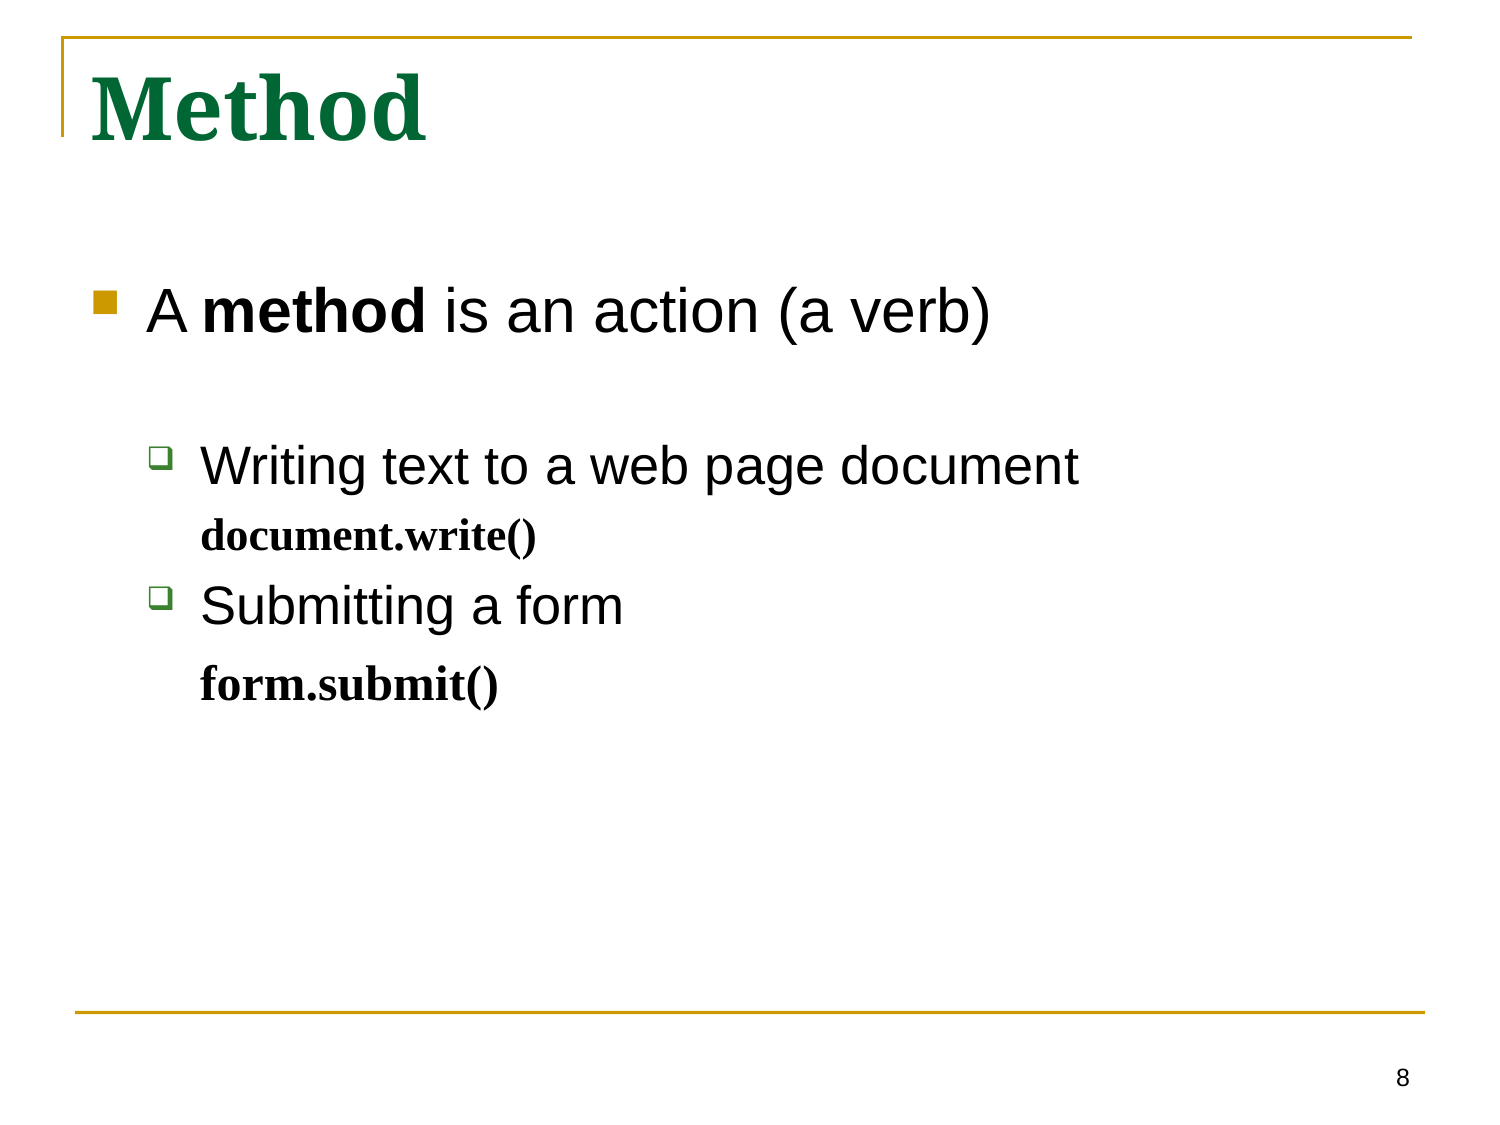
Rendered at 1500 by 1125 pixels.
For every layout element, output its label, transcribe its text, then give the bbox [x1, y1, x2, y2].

list A method is an action (a verb) Writing text to a web page document document.write() Submitting a form form.submit() [75, 262, 1425, 1006]
title Method [75, 45, 1425, 233]
slide_number 8 [1074, 1024, 1425, 1100]
